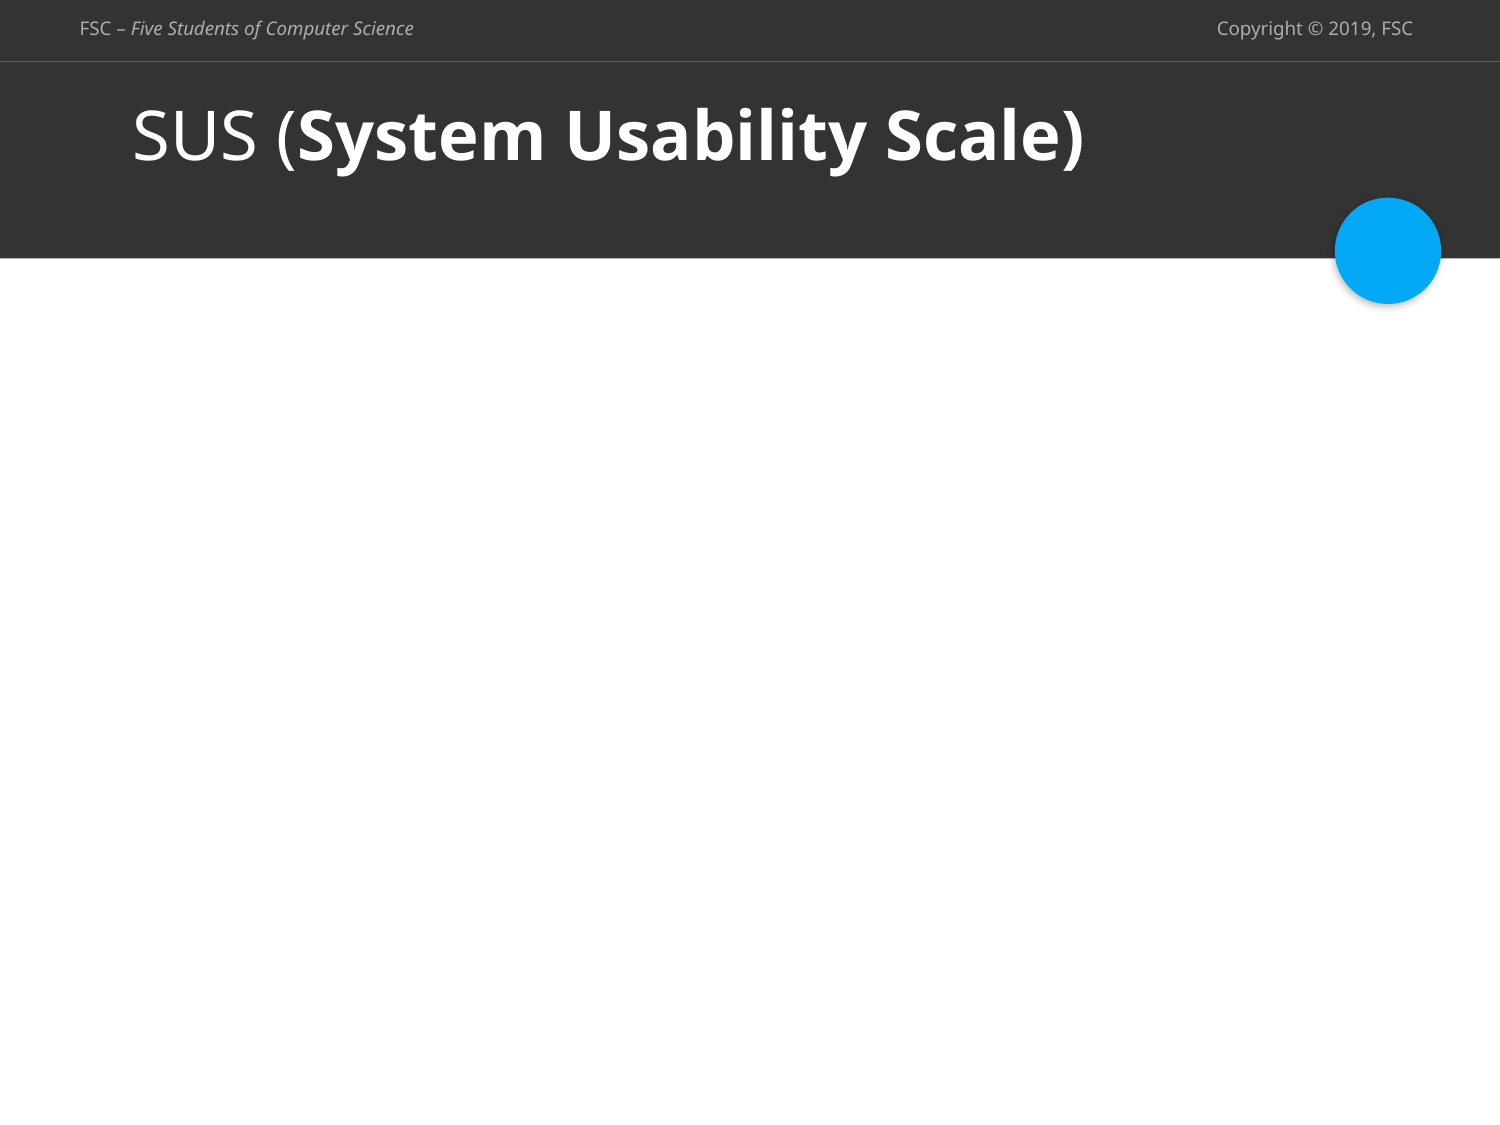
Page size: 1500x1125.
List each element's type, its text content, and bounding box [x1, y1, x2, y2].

title SUS (System Usability Scale) [118, 94, 1500, 165]
